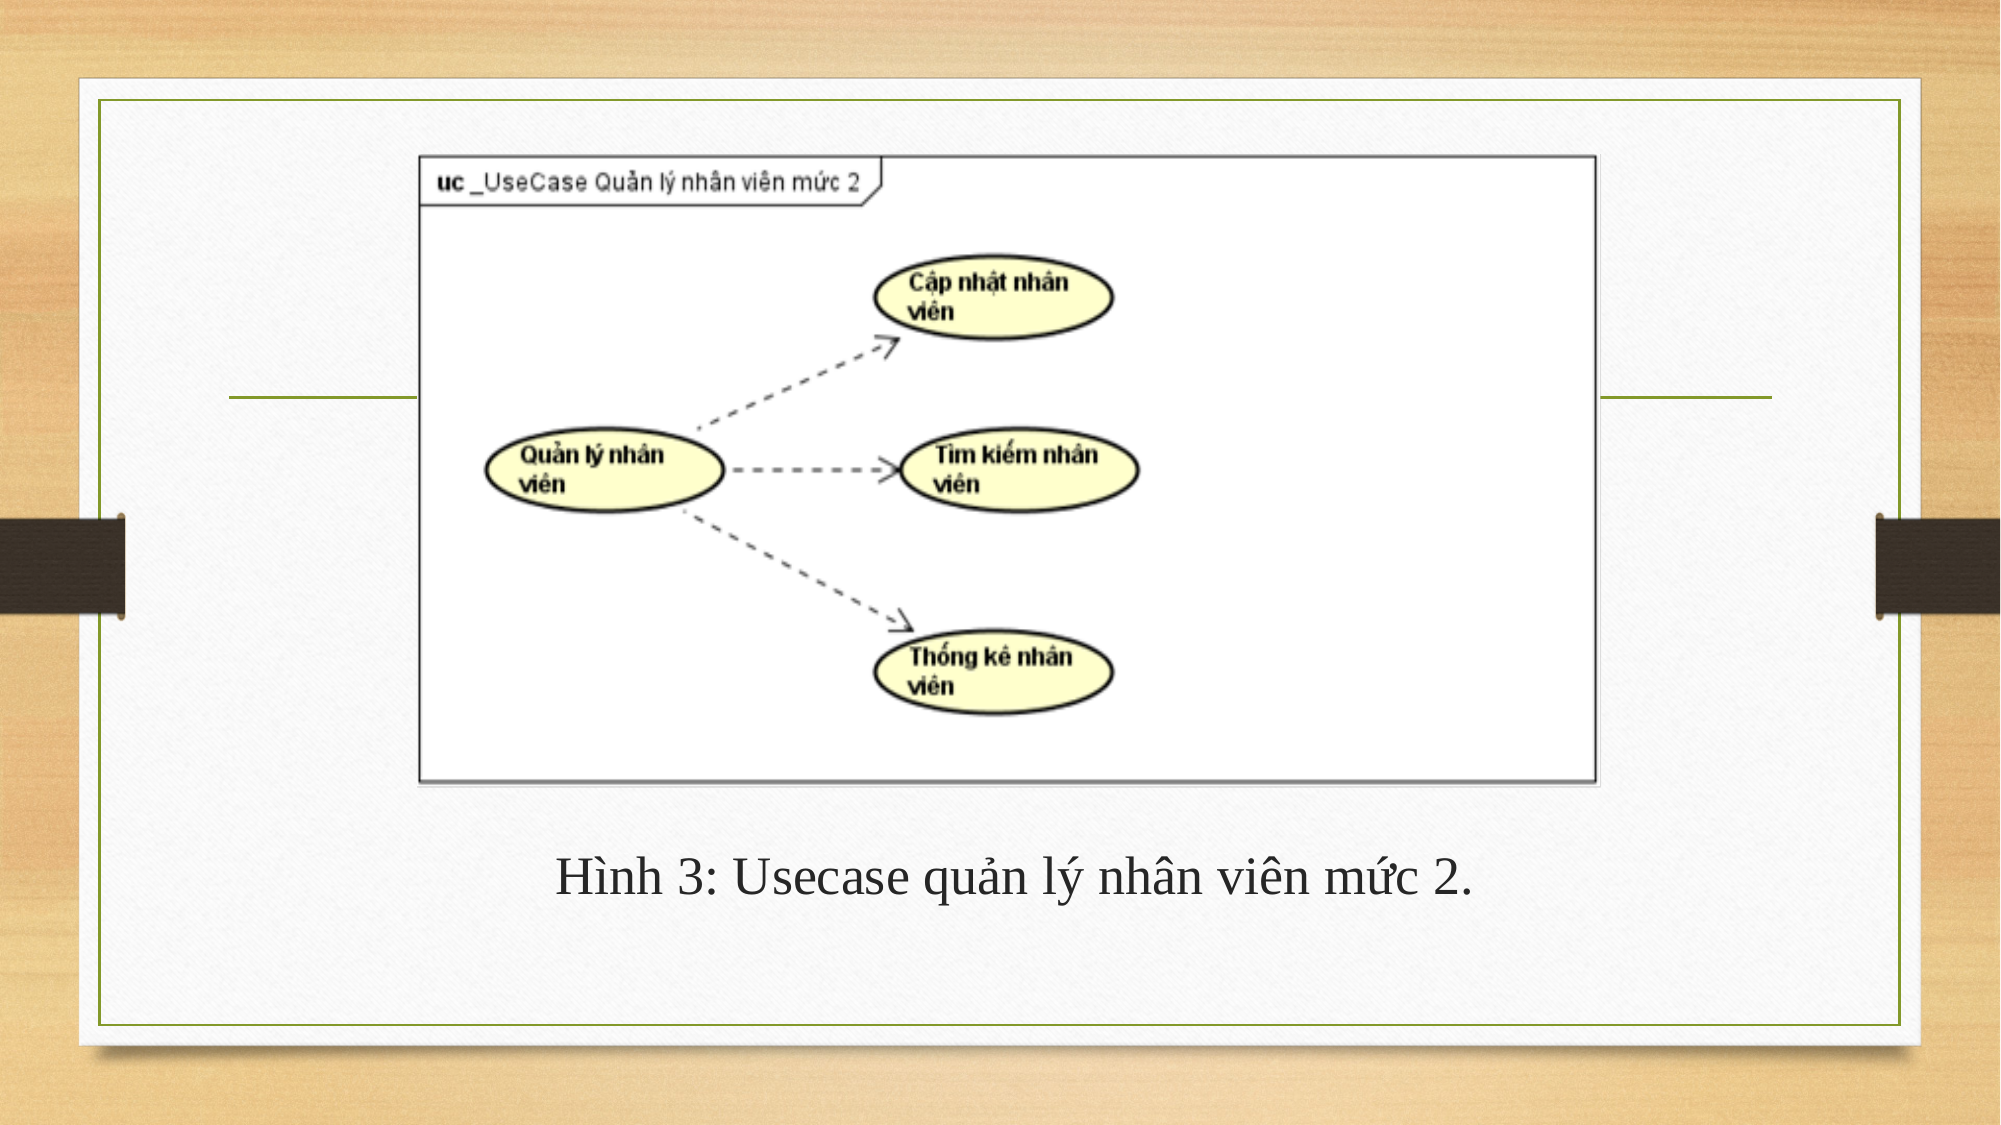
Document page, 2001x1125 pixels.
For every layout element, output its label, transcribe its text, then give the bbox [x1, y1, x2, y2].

picture [0, 0, 2001, 1125]
title Hình 3: Usecase quản lý nhân viên mức 2. [227, 827, 1803, 919]
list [417, 154, 1603, 791]
